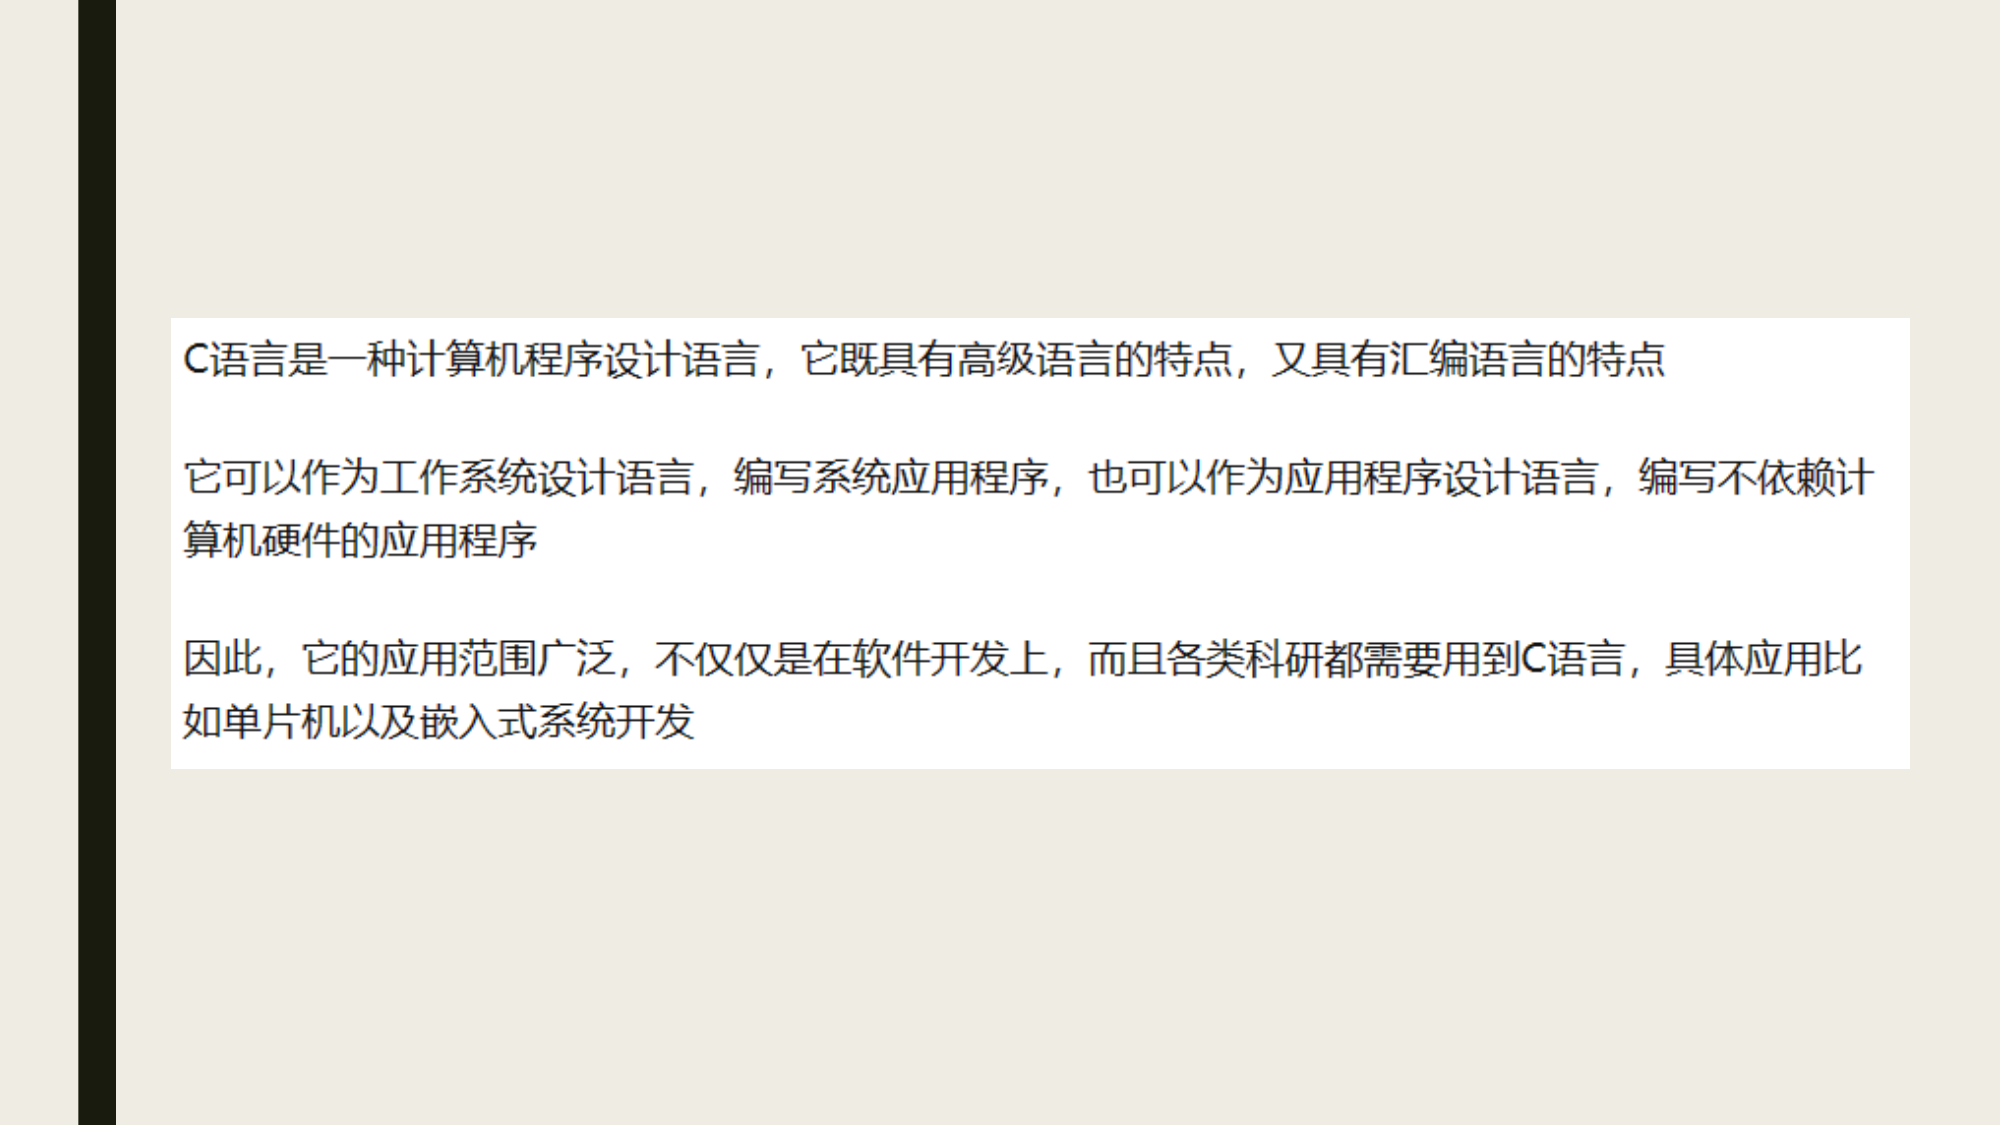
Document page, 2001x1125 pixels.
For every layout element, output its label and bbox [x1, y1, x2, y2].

picture [171, 318, 1910, 769]
